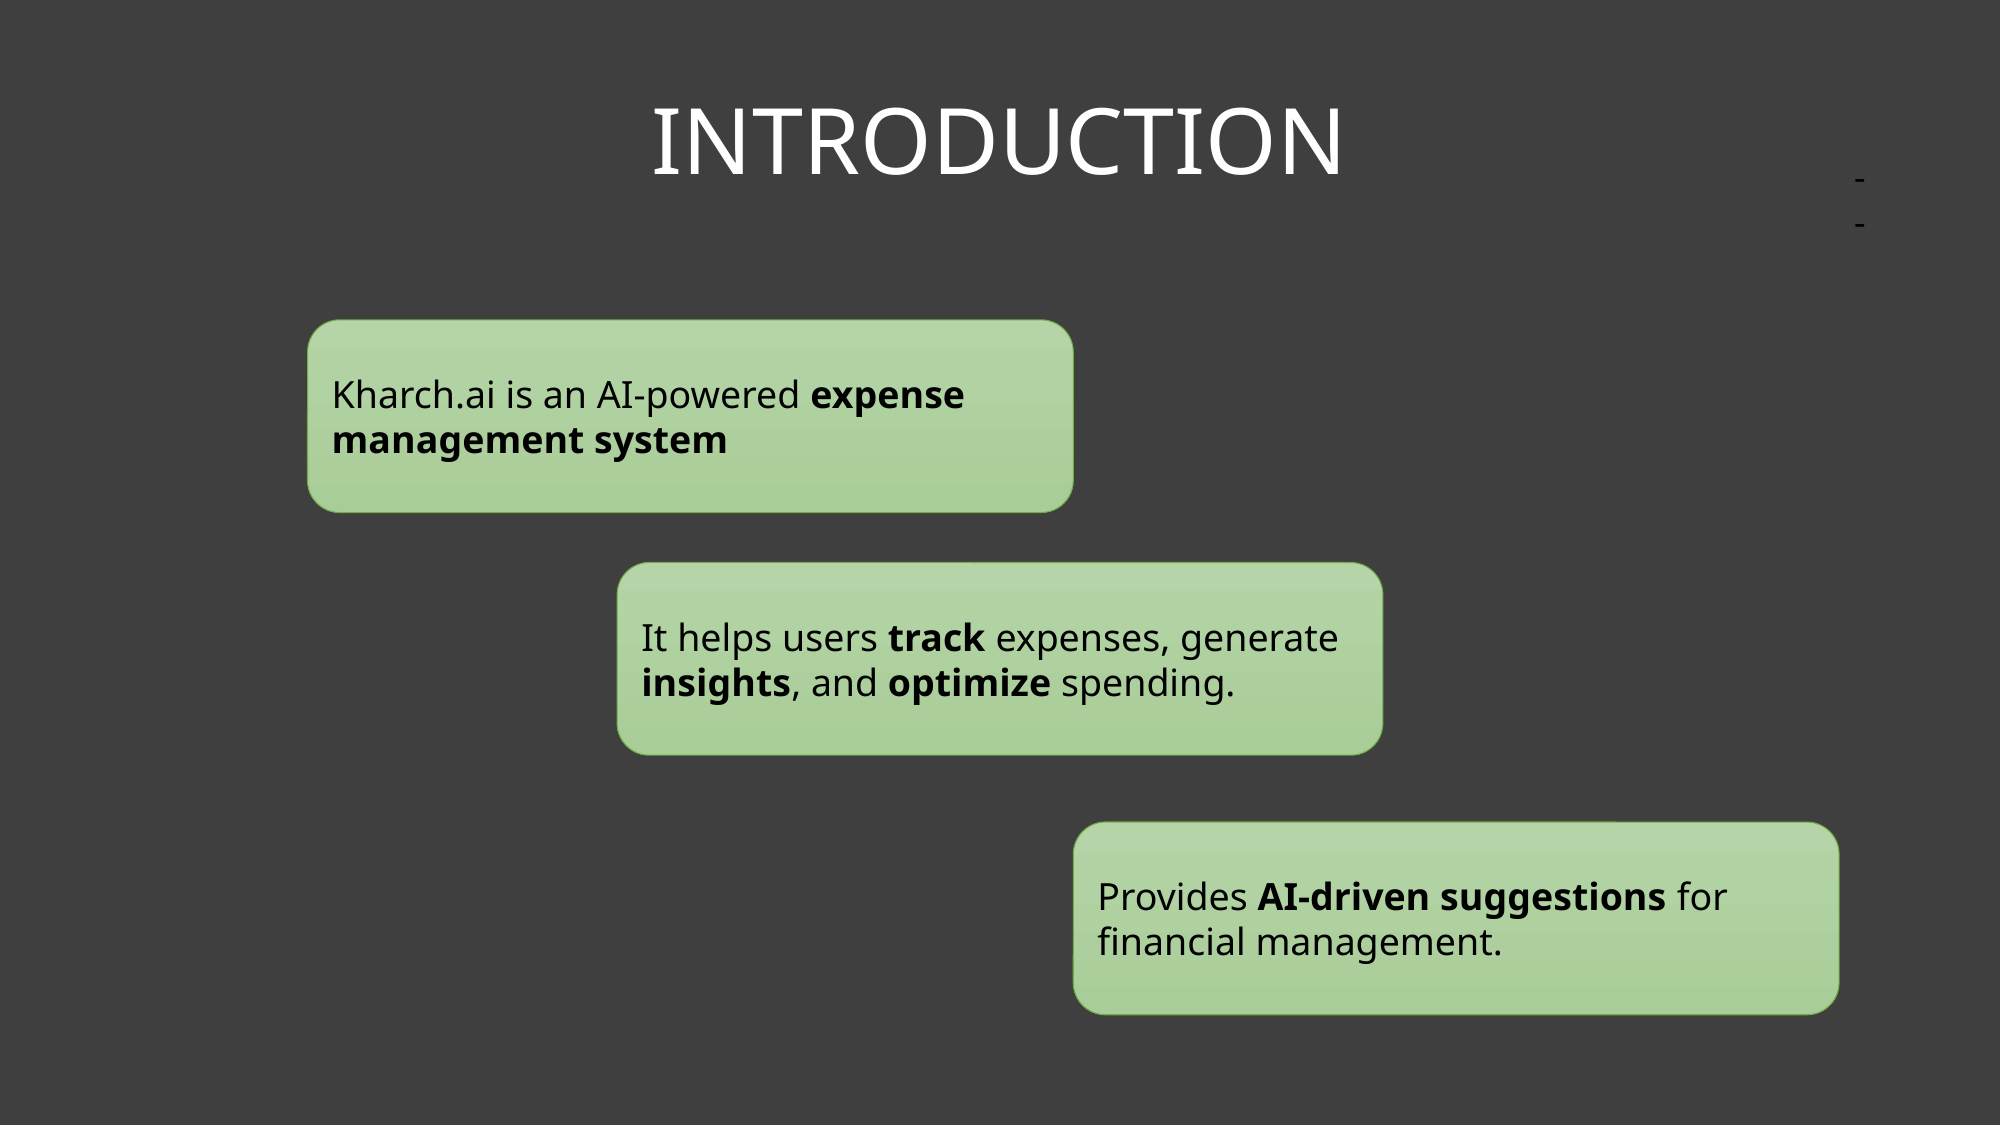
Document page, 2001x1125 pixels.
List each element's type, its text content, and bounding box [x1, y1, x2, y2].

title INTRODUCTION [137, 36, 1863, 254]
text_box - - [1839, 147, 1881, 252]
text_box Provides AI-driven suggestions for financial management. [1072, 821, 1840, 1016]
text_box It helps users track expenses, generate insights, and optimize spending. [616, 561, 1384, 756]
text_box Kharch.ai is an AI-powered expense management system [306, 319, 1074, 514]
